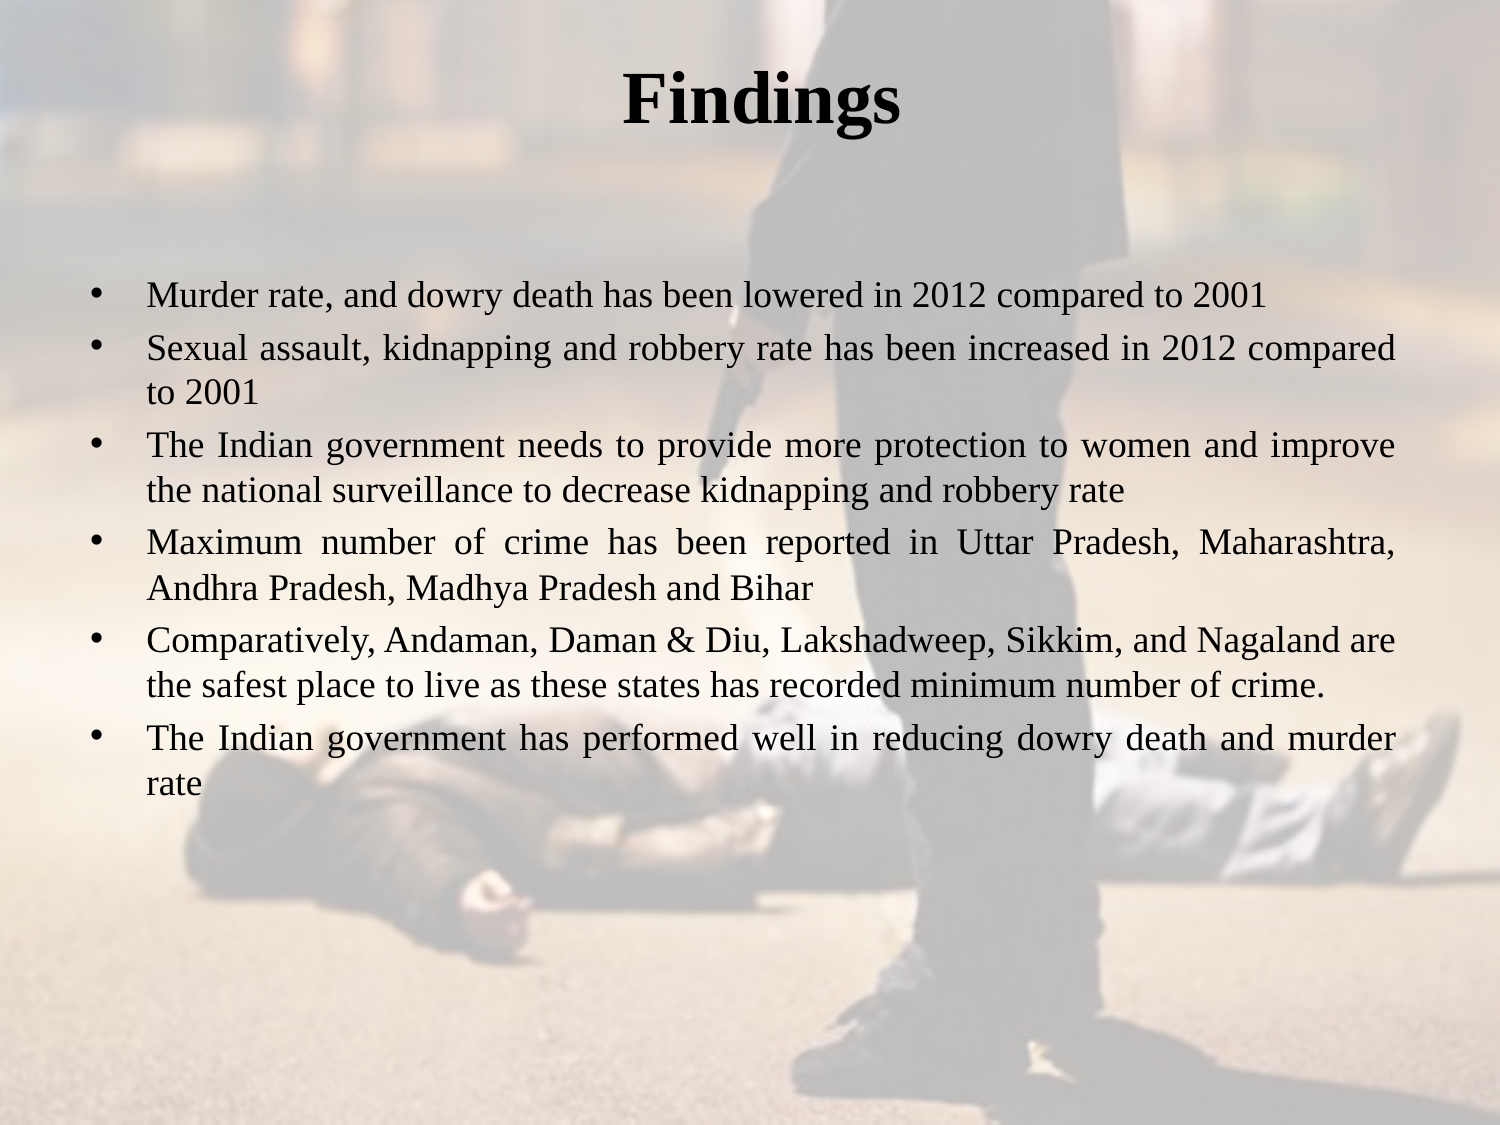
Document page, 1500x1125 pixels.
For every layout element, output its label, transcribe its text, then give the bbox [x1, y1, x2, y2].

list Murder rate, and dowry death has been lowered in 2012 compared to 2001 Sexual assault, kidnapping and robbery rate has been increased in 2012 compared to 2001 The Indian government needs to provide more protection to women and improve the national surveillance to decrease kidnapping and robbery rate Maximum number of crime has been reported in Uttar Pradesh, Maharashtra, Andhra Pradesh, Madhya Pradesh and Bihar Comparatively, Andaman, Daman & Diu, Lakshadweep, Sikkim, and Nagaland are the safest place to live as these states has recorded minimum number of crime. The Indian government has performed well in reducing dowry death and murder rate [75, 262, 1413, 1005]
title Findings [87, 0, 1438, 188]
